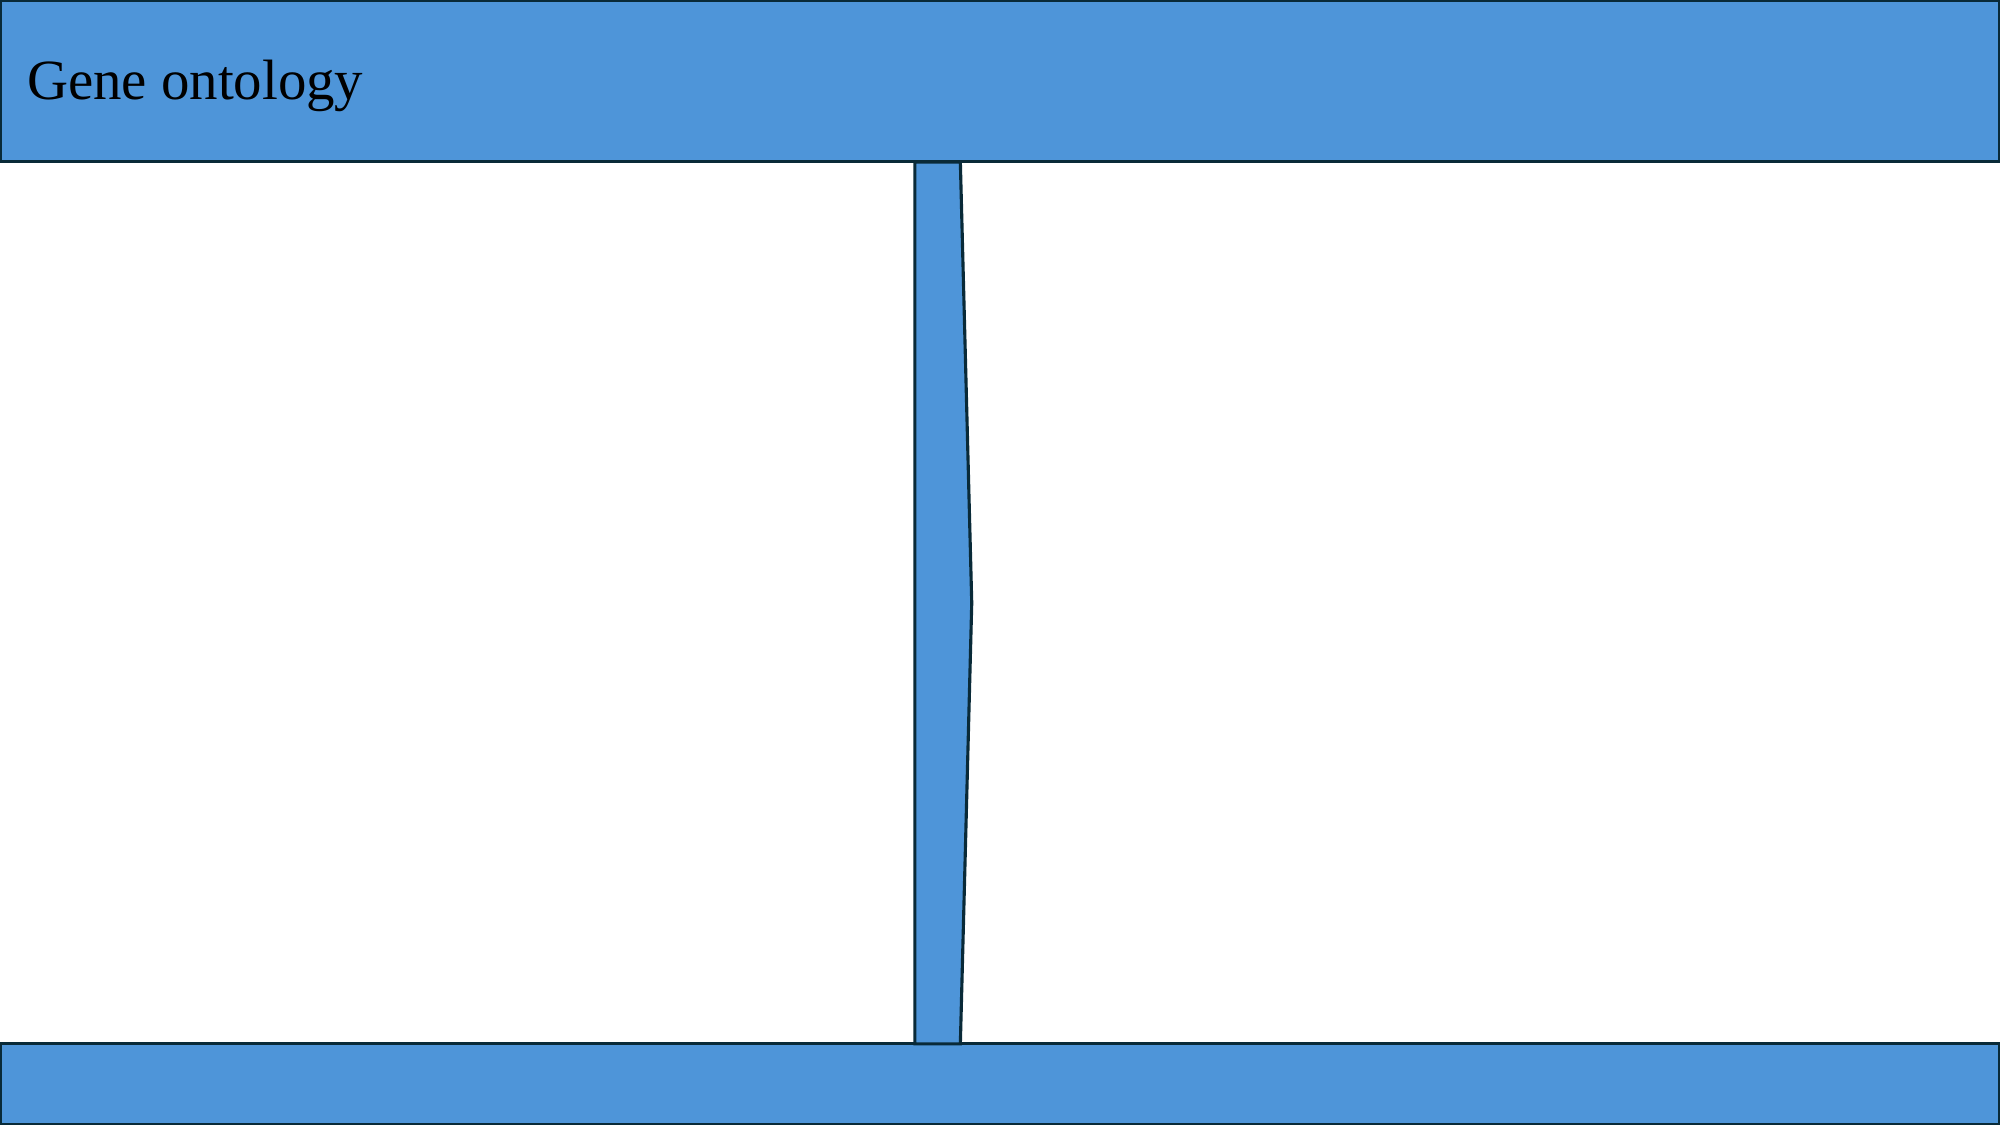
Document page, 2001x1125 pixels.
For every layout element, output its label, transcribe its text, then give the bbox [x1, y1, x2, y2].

text_box [0, 1042, 2000, 1125]
text_box [913, 160, 974, 1046]
text_box Gene ontology [11, 42, 1875, 120]
text_box [0, 0, 2000, 163]
